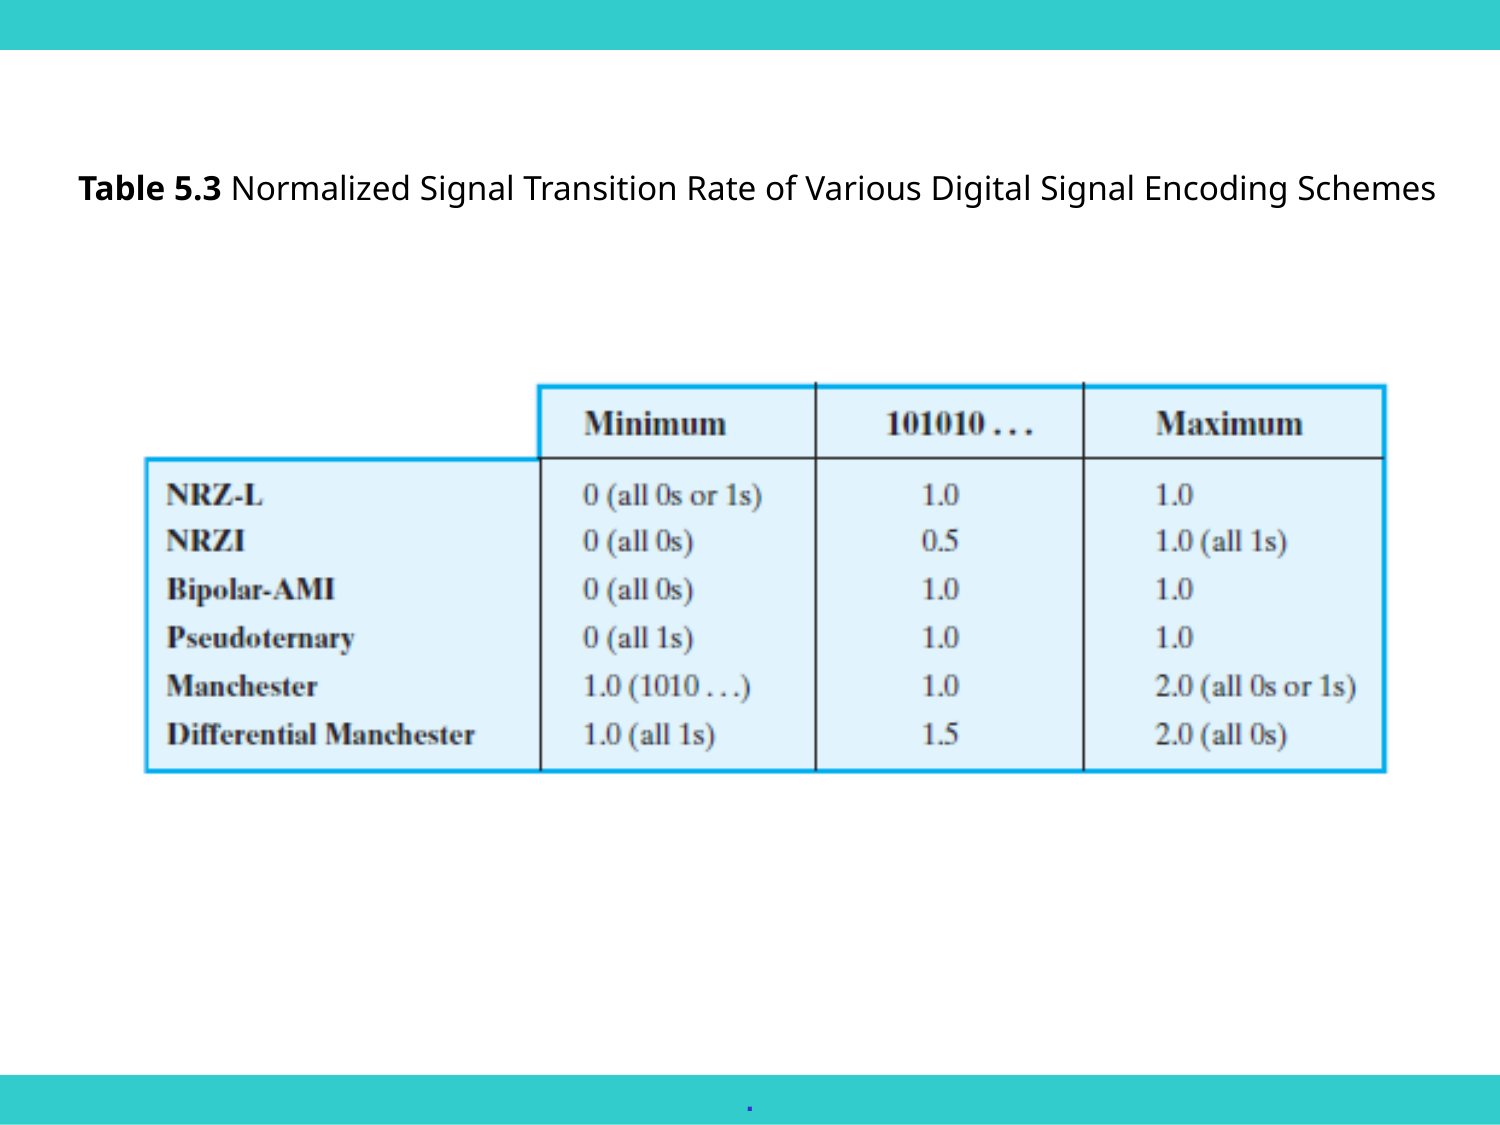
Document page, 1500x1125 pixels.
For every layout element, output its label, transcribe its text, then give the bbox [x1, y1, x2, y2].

text_box Table 5.3 Normalized Signal Transition Rate of Various Digital Signal Encoding Schemes [63, 159, 1456, 215]
picture [100, 373, 1421, 796]
text_box [0, 0, 1500, 50]
text_box . [0, 1074, 1500, 1125]
